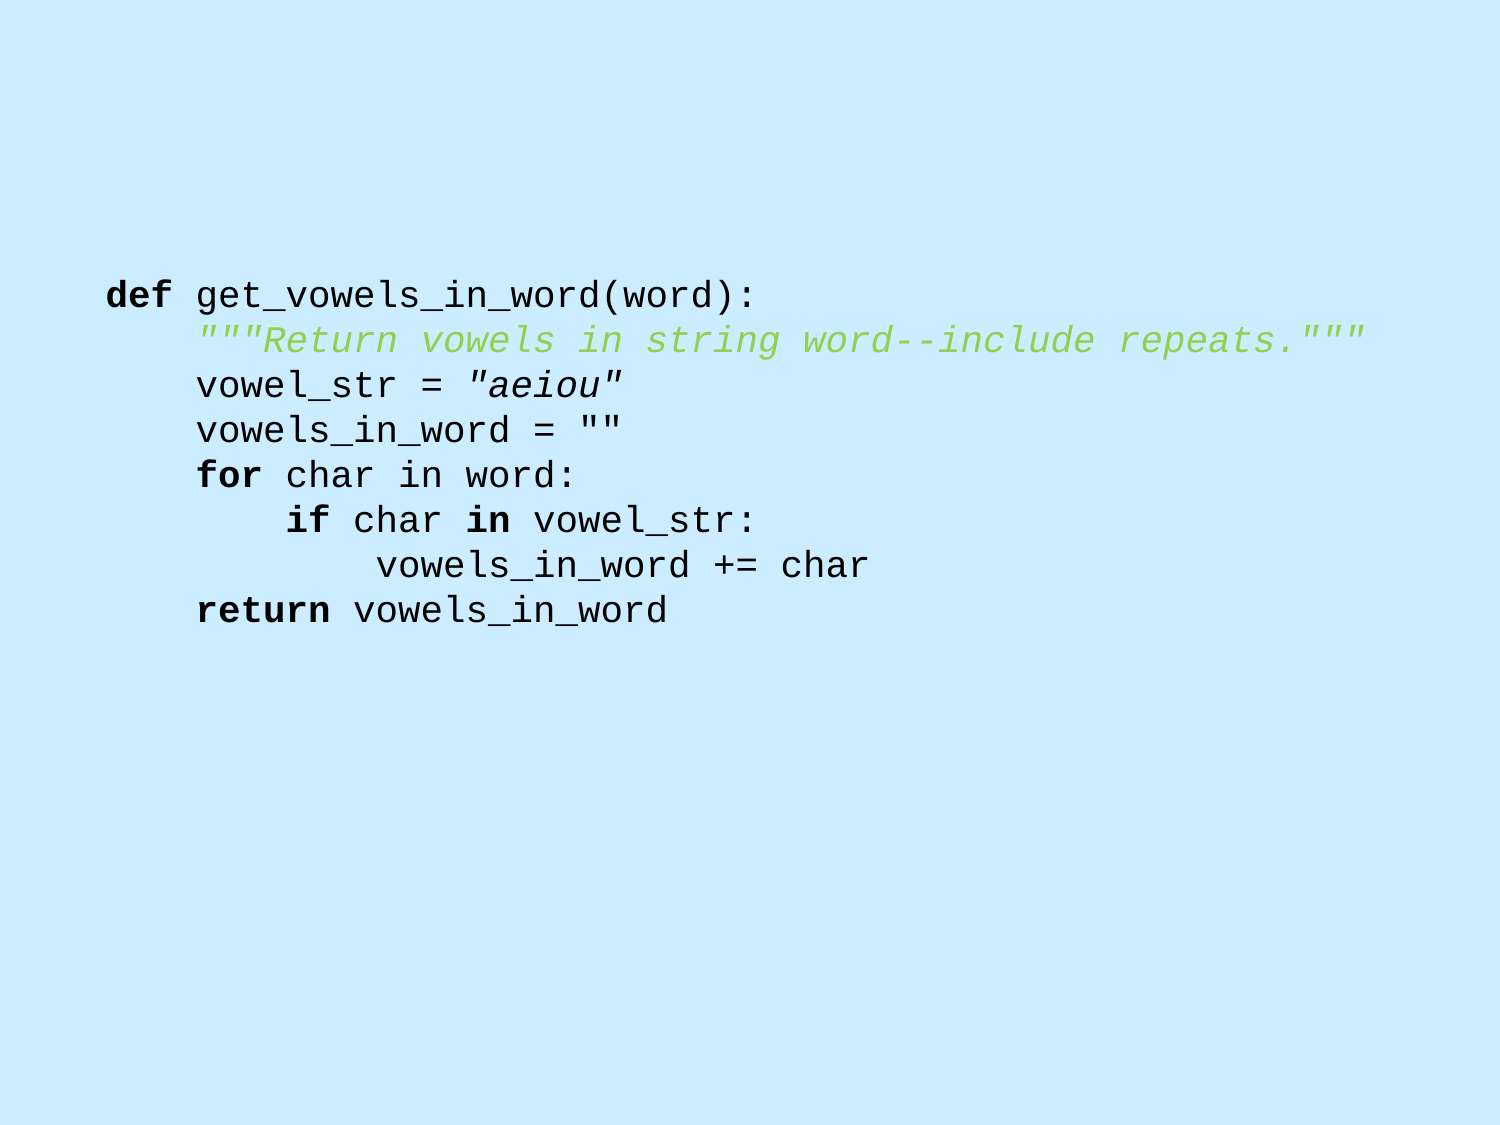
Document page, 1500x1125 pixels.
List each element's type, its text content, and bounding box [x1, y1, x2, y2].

text_box def get_vowels_in_word(word): """Return vowels in string word--include repeats.""" vowel_str = "aeiou" vowels_in_word = "" for char in word: if char in vowel_str: vowels_in_word += char return vowels_in_word [90, 262, 1381, 683]
